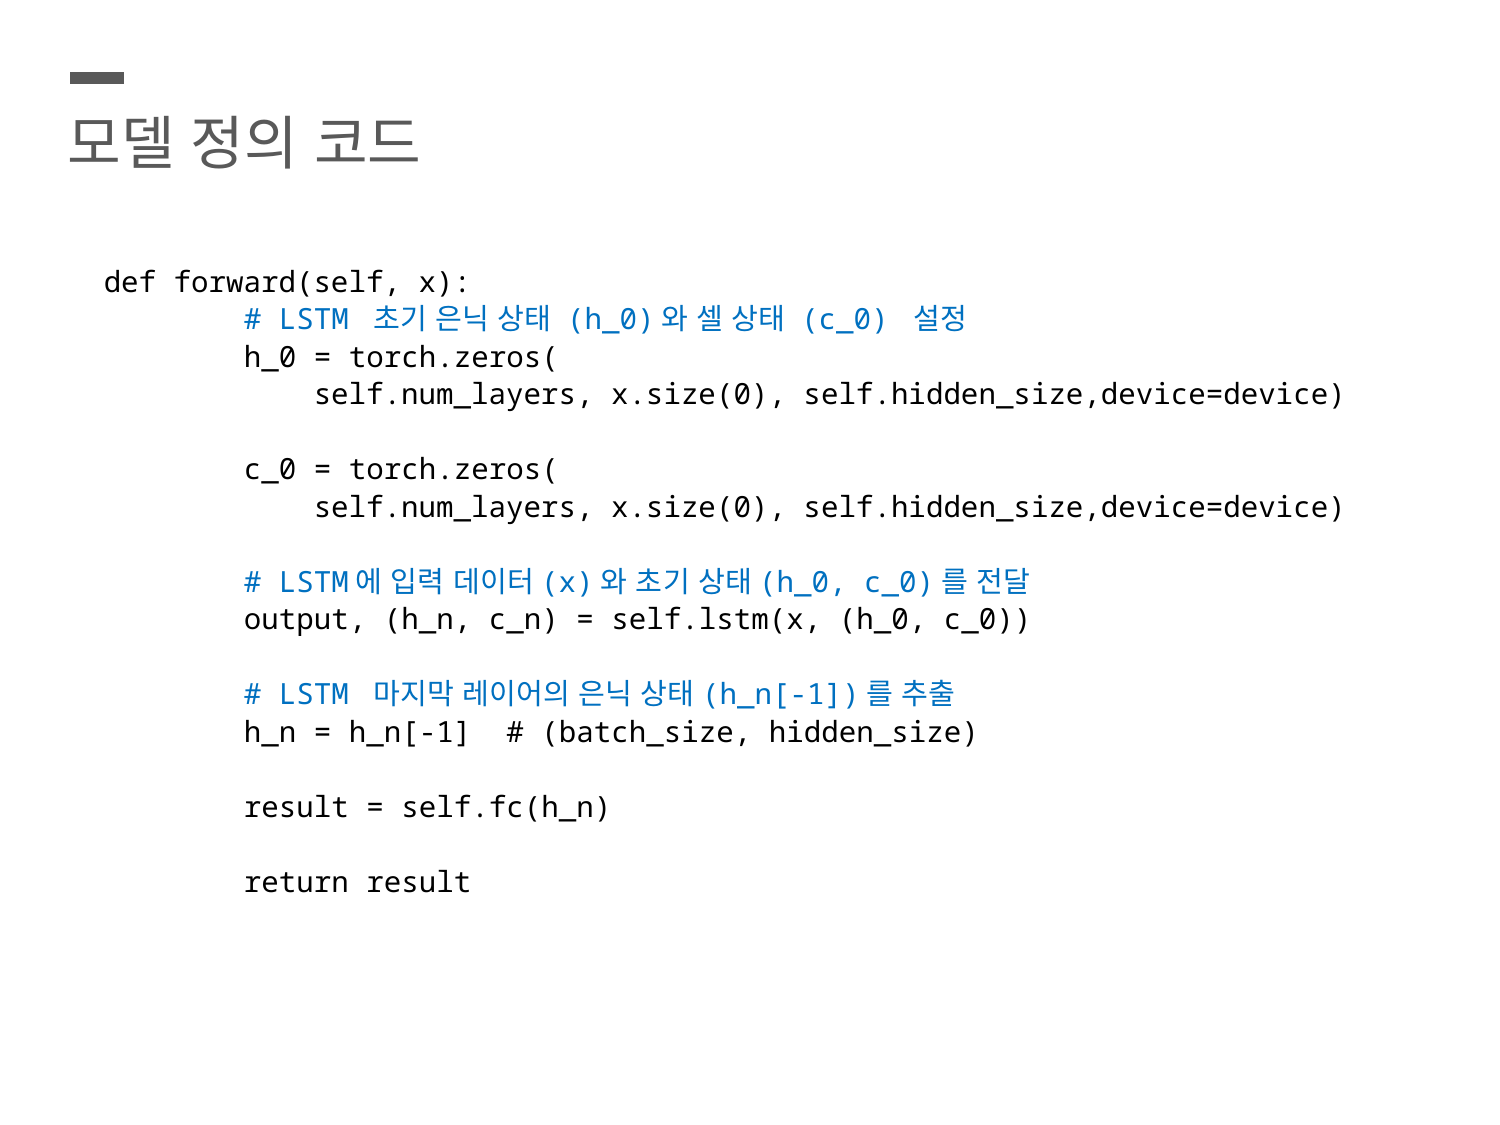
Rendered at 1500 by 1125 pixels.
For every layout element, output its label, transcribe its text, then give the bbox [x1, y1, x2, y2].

text_box 모델 정의 코드 [53, 98, 904, 184]
text_box def forward(self, x): # LSTM 초기 은닉 상태 (h_0)와 셀 상태 (c_0) 설정 h_0 = torch.zeros( self.num_layers, x.size(0), self.hidden_size,device=device) c_0 = torch.zeros( self.num_layers, x.size(0), self.hidden_size,device=device) # LSTM에 입력 데이터(x)와 초기 상태(h_0, c_0)를 전달 output, (h_n, c_n) = self.lstm(x, (h_0, c_0)) # LSTM 마지막 레이어의 은닉 상태(h_n[-1])를 추출 h_n = h_n[-1] # (batch_size, hidden_size) result = self.fc(h_n) return result [89, 253, 1411, 906]
